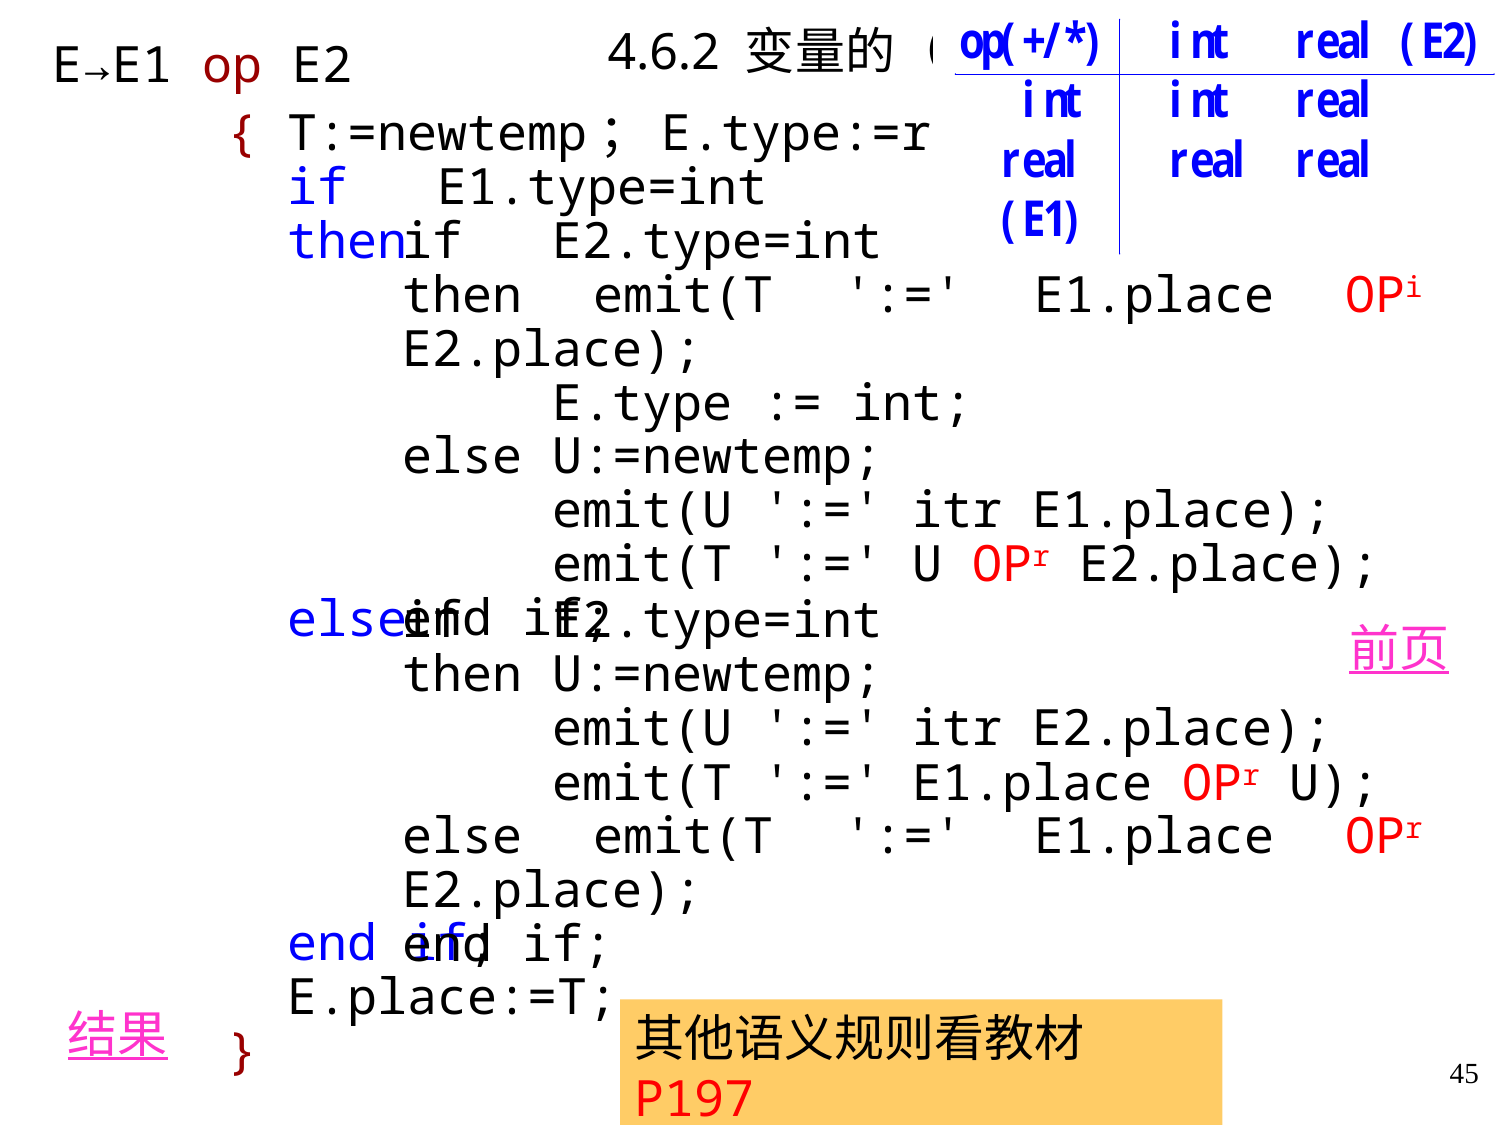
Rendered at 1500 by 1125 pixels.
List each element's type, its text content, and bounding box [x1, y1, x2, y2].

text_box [932, 0, 1500, 261]
text_box 其他语义规则看教材P197 [620, 999, 1223, 1125]
text_box 前页 [1334, 609, 1500, 685]
slide_number 45 [1223, 1046, 1495, 1122]
title 4.6.2 变量的（内部）类型转换（续2） [575, 12, 932, 88]
text_box if E2.type=int then emit(T ':=' E1.place OPi E2.place); E.type := int; else U:=newtemp; emit(U ':=' itr E1.place); emit(T ':=' U OPr E2.place); end if; [387, 207, 1438, 587]
text_box if E2.type=int then U:=newtemp; emit(U ':=' itr E2.place); emit(T ':=' E1.place OPr U); else emit(T ':=' E1.place OPr E2.place); end if; [387, 587, 1438, 980]
text_box 结果 [53, 995, 219, 1070]
text_box E→E1 op E2 [37, 24, 400, 100]
text_box { T:=newtemp；E.type:=real; if E1.type=int then else end if; E.place:=T; } [212, 99, 1438, 1087]
